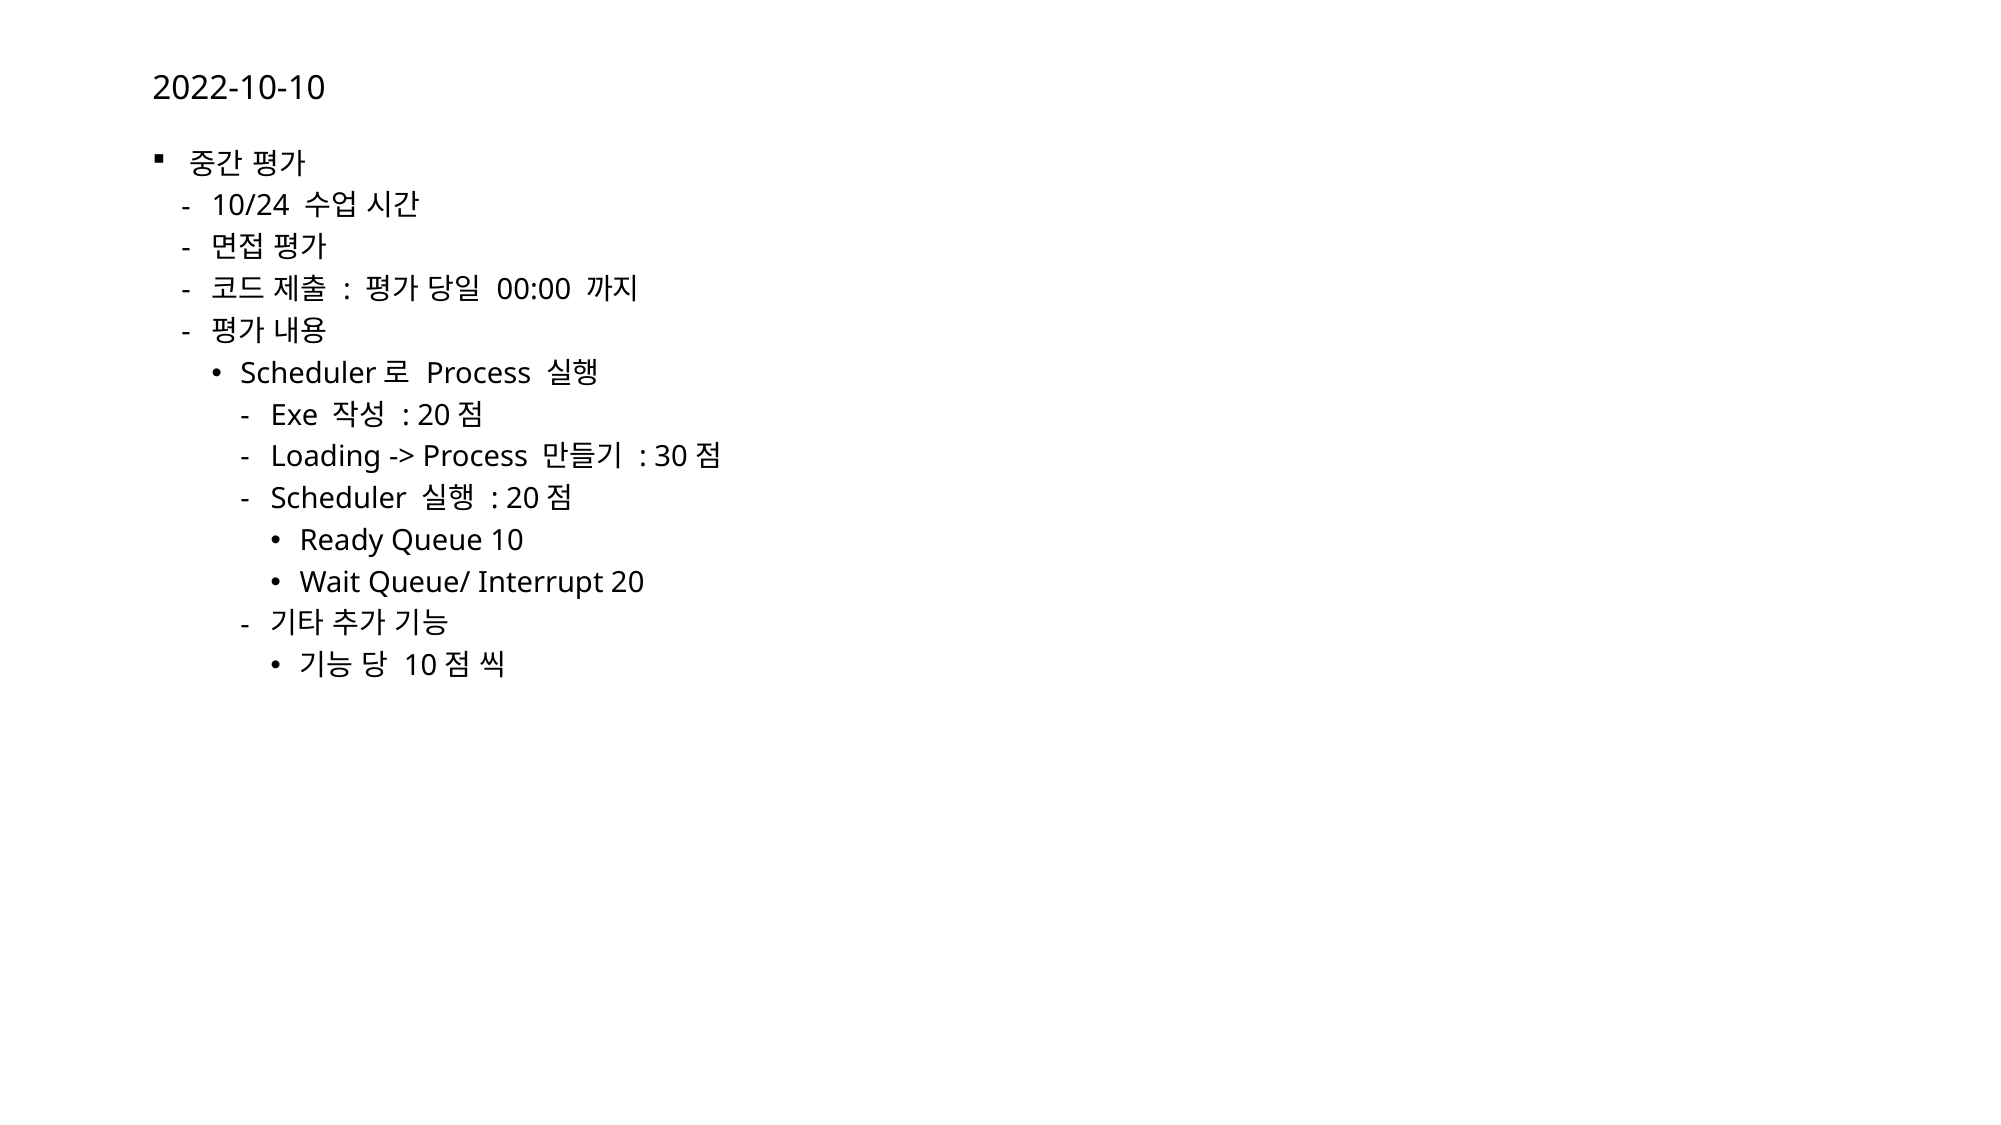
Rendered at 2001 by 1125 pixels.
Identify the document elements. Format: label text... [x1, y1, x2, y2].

title 2022-10-10 [137, 59, 1863, 119]
list 중간 평가 10/24 수업 시간 면접 평가 코드 제출 : 평가 당일 00:00 까지 평가 내용 Scheduler로 Process 실행 Exe 작성 : 20점 Loading -> Process 만들기 : 30점 Scheduler 실행 : 20점 Ready Queue 10 Wait Queue/ Interrupt 20 기타 추가 기능 기능 당 10점 씩 [137, 141, 941, 1014]
